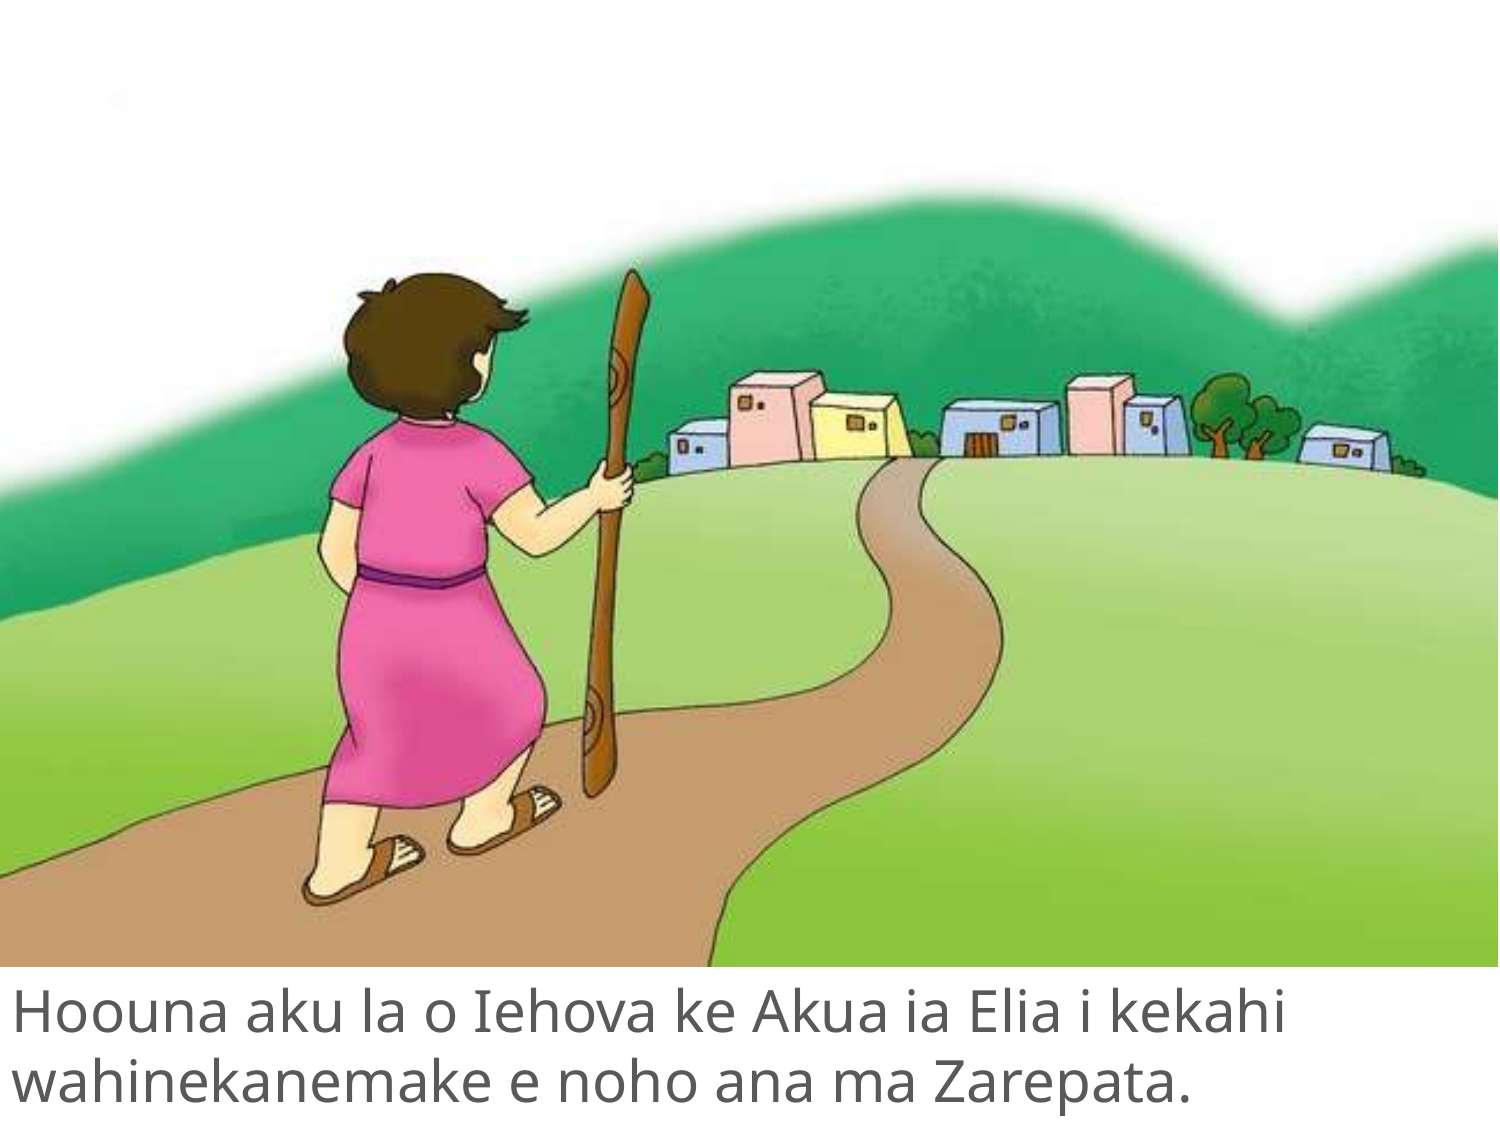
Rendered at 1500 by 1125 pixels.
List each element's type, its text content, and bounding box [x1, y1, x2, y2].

picture [0, 0, 1498, 967]
text_box Hoouna aku la o Iehova ke Akua ia Elia i kekahi wahinekanemake e noho ana ma Zarepata. [0, 975, 1468, 1122]
